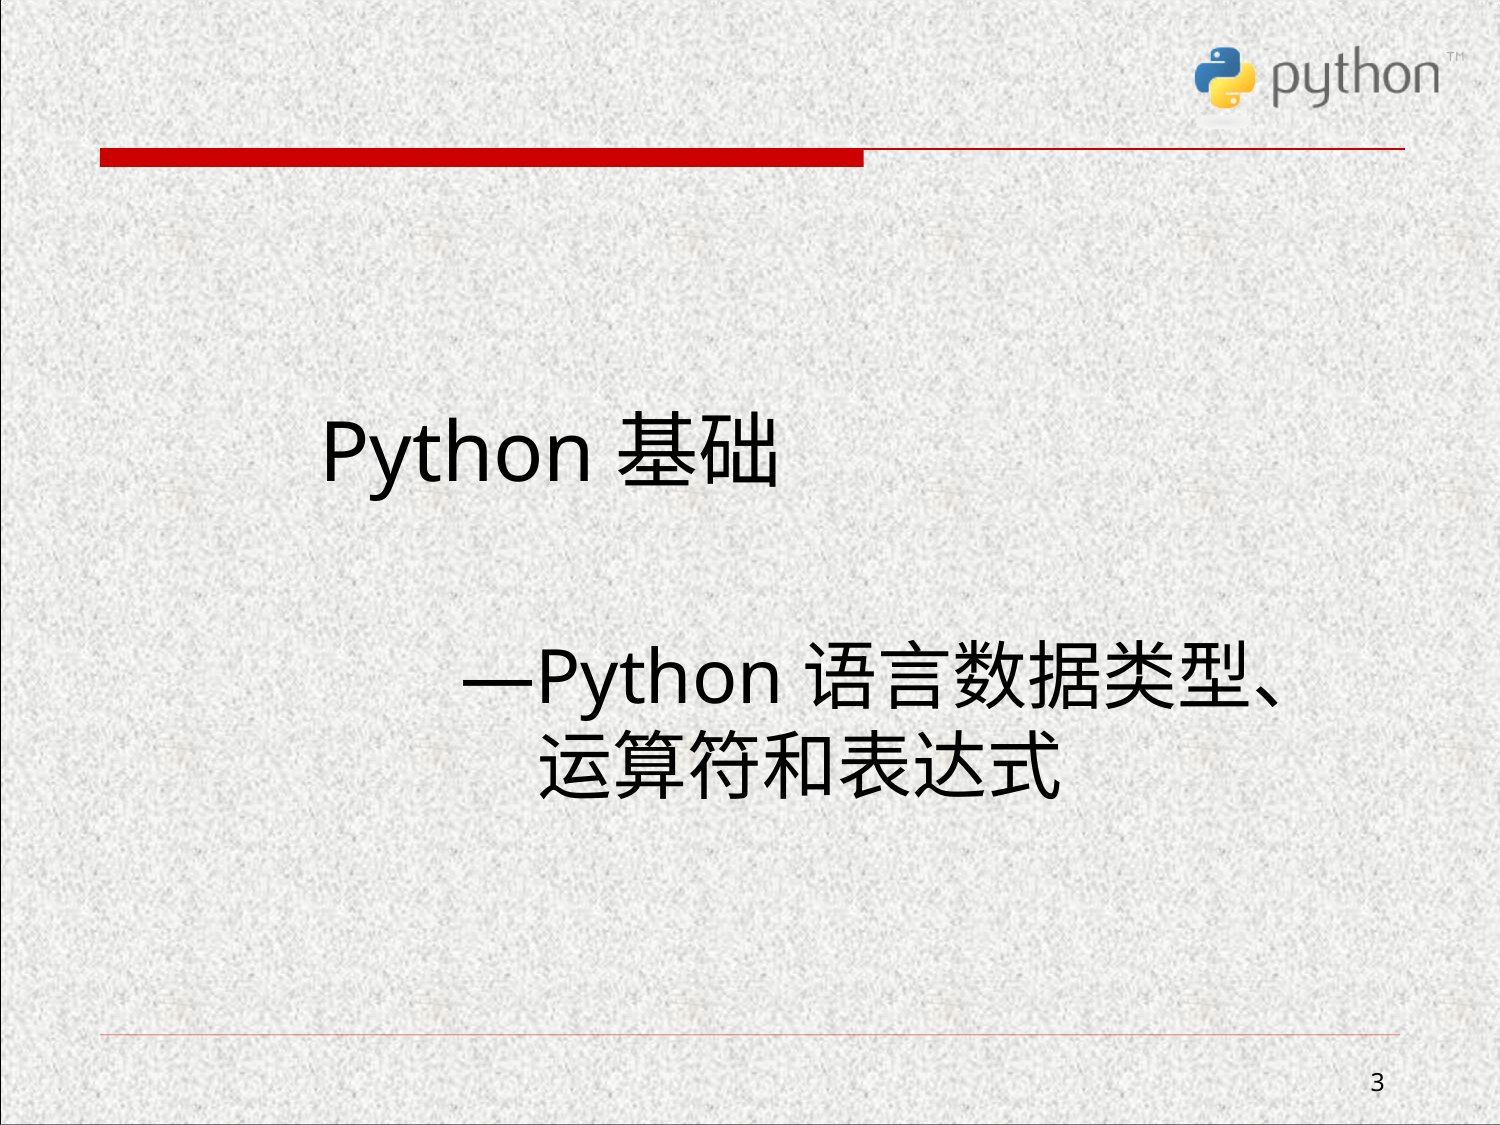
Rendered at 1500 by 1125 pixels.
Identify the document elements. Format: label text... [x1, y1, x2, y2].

text_box Python基础 [304, 351, 1032, 506]
subtitle —Python语言数据类型、运算符和表达式 [445, 621, 1278, 914]
picture [0, 0, 1500, 1125]
slide_number 3 [1074, 1058, 1400, 1103]
